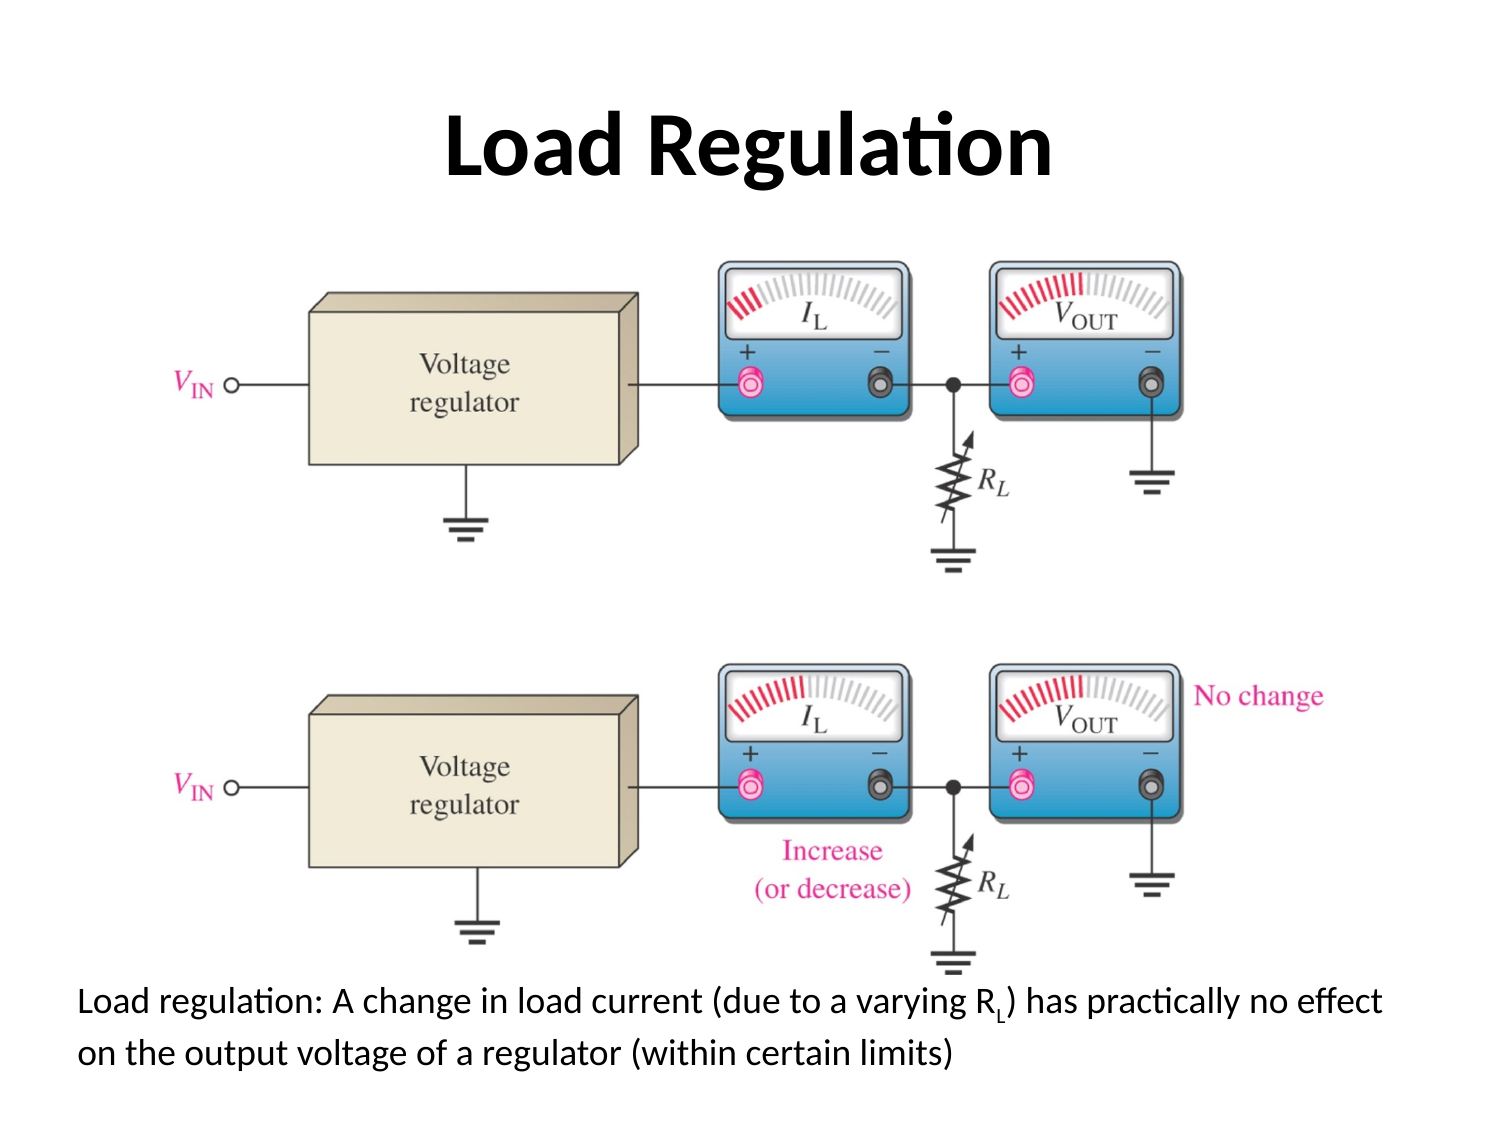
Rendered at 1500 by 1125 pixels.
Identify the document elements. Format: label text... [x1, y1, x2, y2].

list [162, 249, 1338, 976]
title Load Regulation [75, 45, 1425, 233]
text_box Load regulation: A change in load current (due to a varying RL) has practically no effect on the output voltage of a regulator (within certain limits) [62, 968, 1438, 1080]
